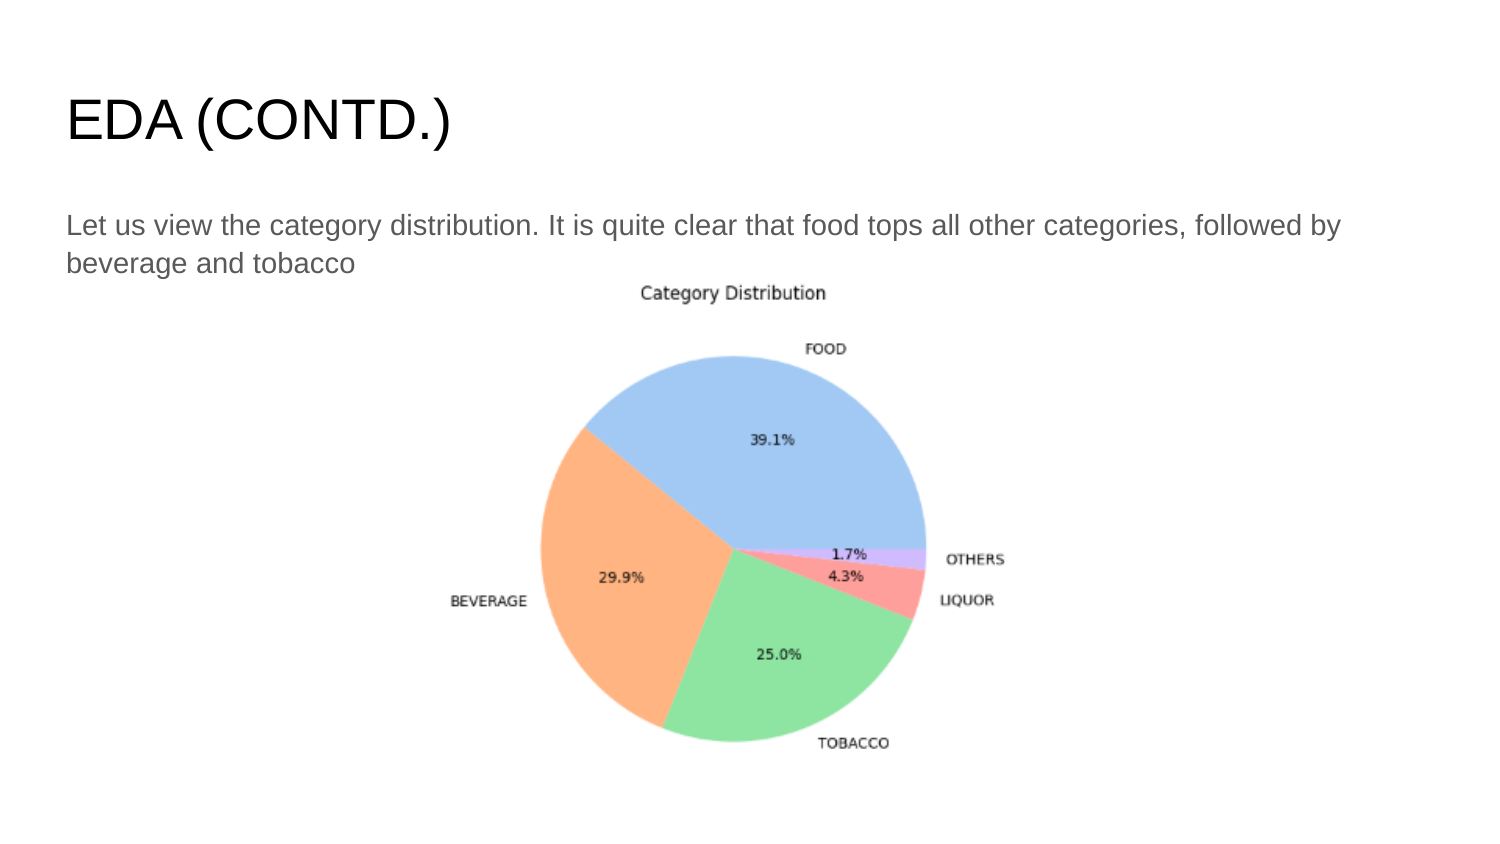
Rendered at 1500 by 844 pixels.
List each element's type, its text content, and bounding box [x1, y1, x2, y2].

title EDA (CONTD.) [51, 72, 1449, 167]
list Let us view the category distribution. It is quite clear that food tops all other categories, followed by beverage and tobacco [51, 189, 1449, 750]
picture [430, 277, 1032, 785]
